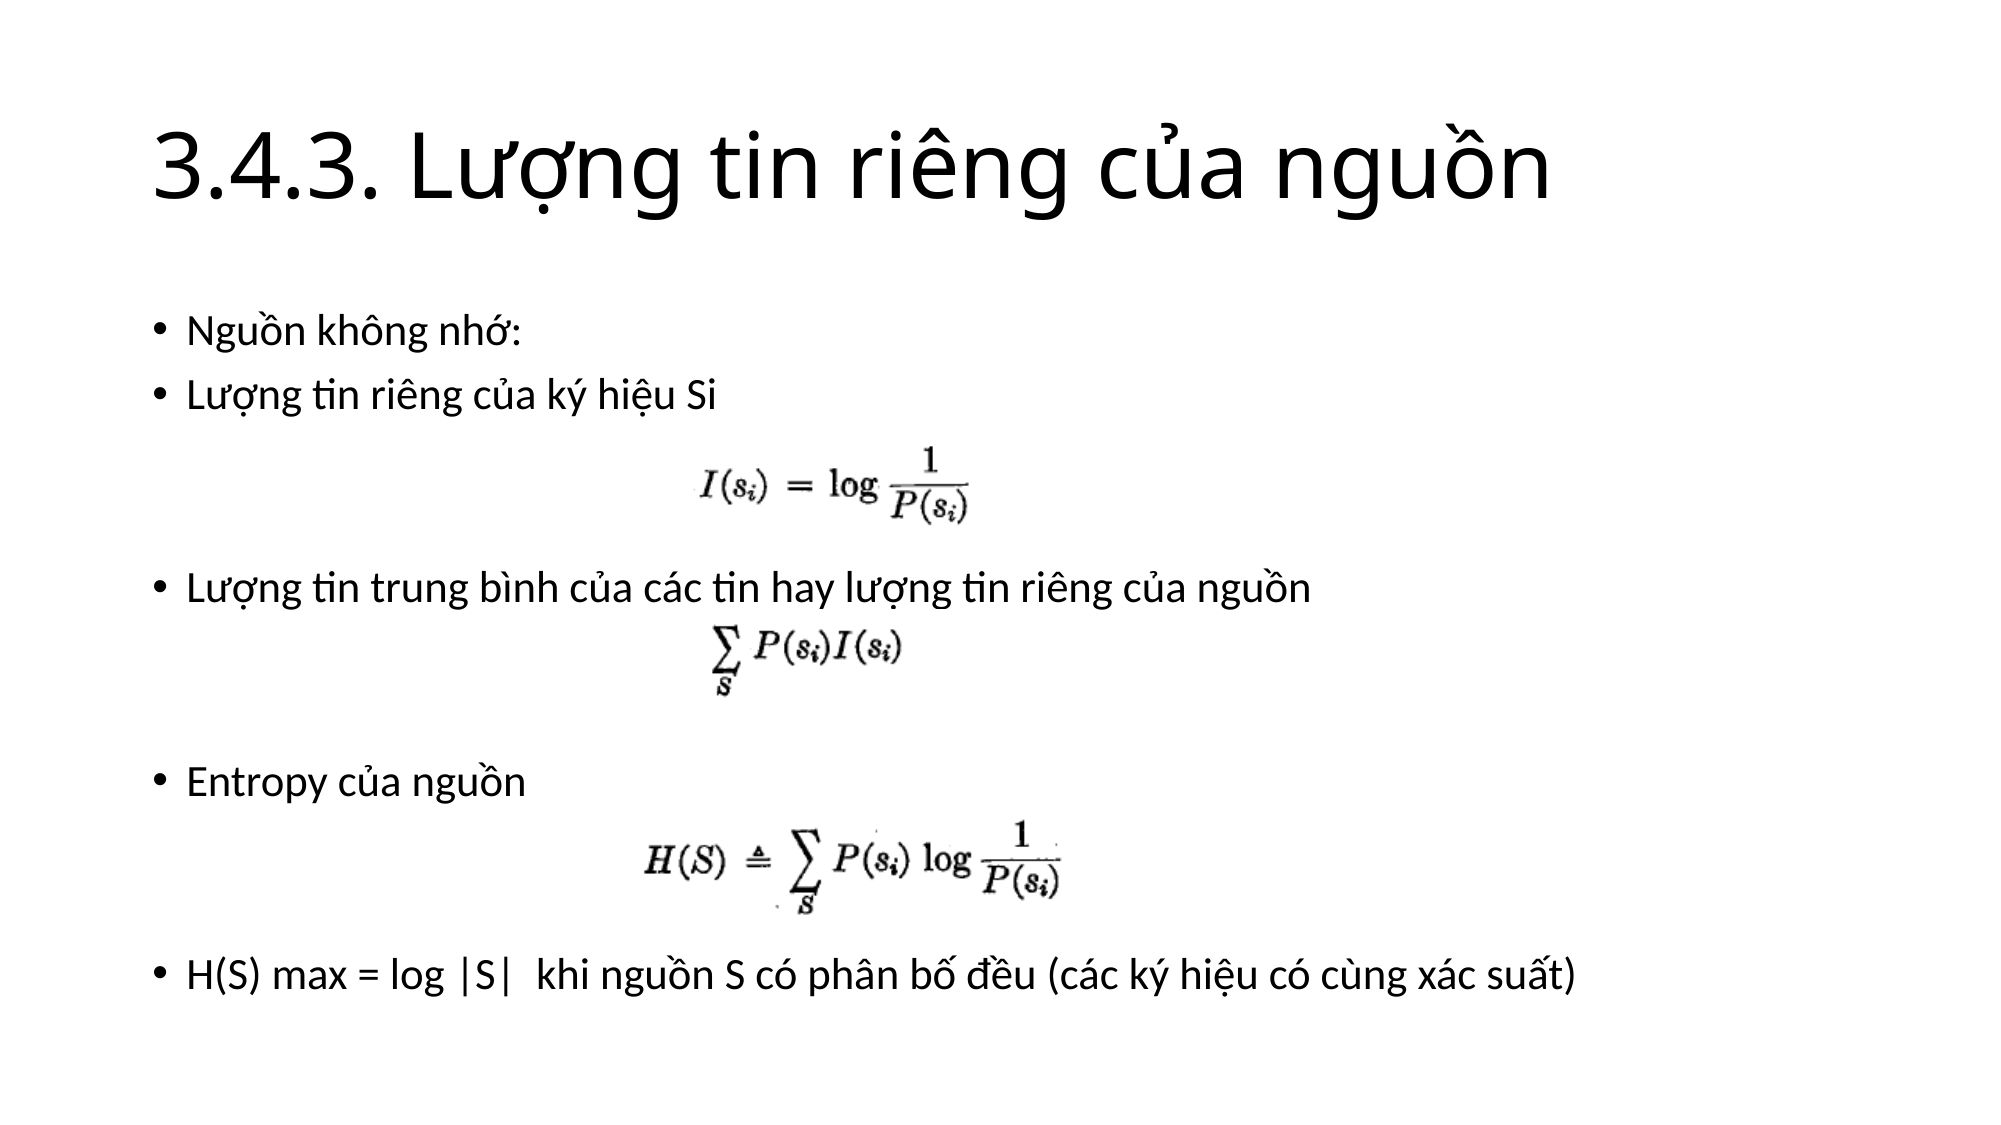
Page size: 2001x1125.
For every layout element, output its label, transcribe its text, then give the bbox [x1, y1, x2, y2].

picture [621, 808, 1074, 926]
text_box 3.4.3. Lượng tin riêng của nguồn [137, 59, 1863, 278]
picture [686, 423, 1009, 541]
text_box Nguồn không nhớ: Lượng tin riêng của ký hiệu Si Lượng tin trung bình của các tin hay lượng tin riêng của nguồn Entropy của nguồn H(S) max = log |S| khi nguồn S có phân bố đều (các ký hiệu có cùng xác suất) [137, 299, 1863, 1013]
picture [646, 609, 959, 713]
